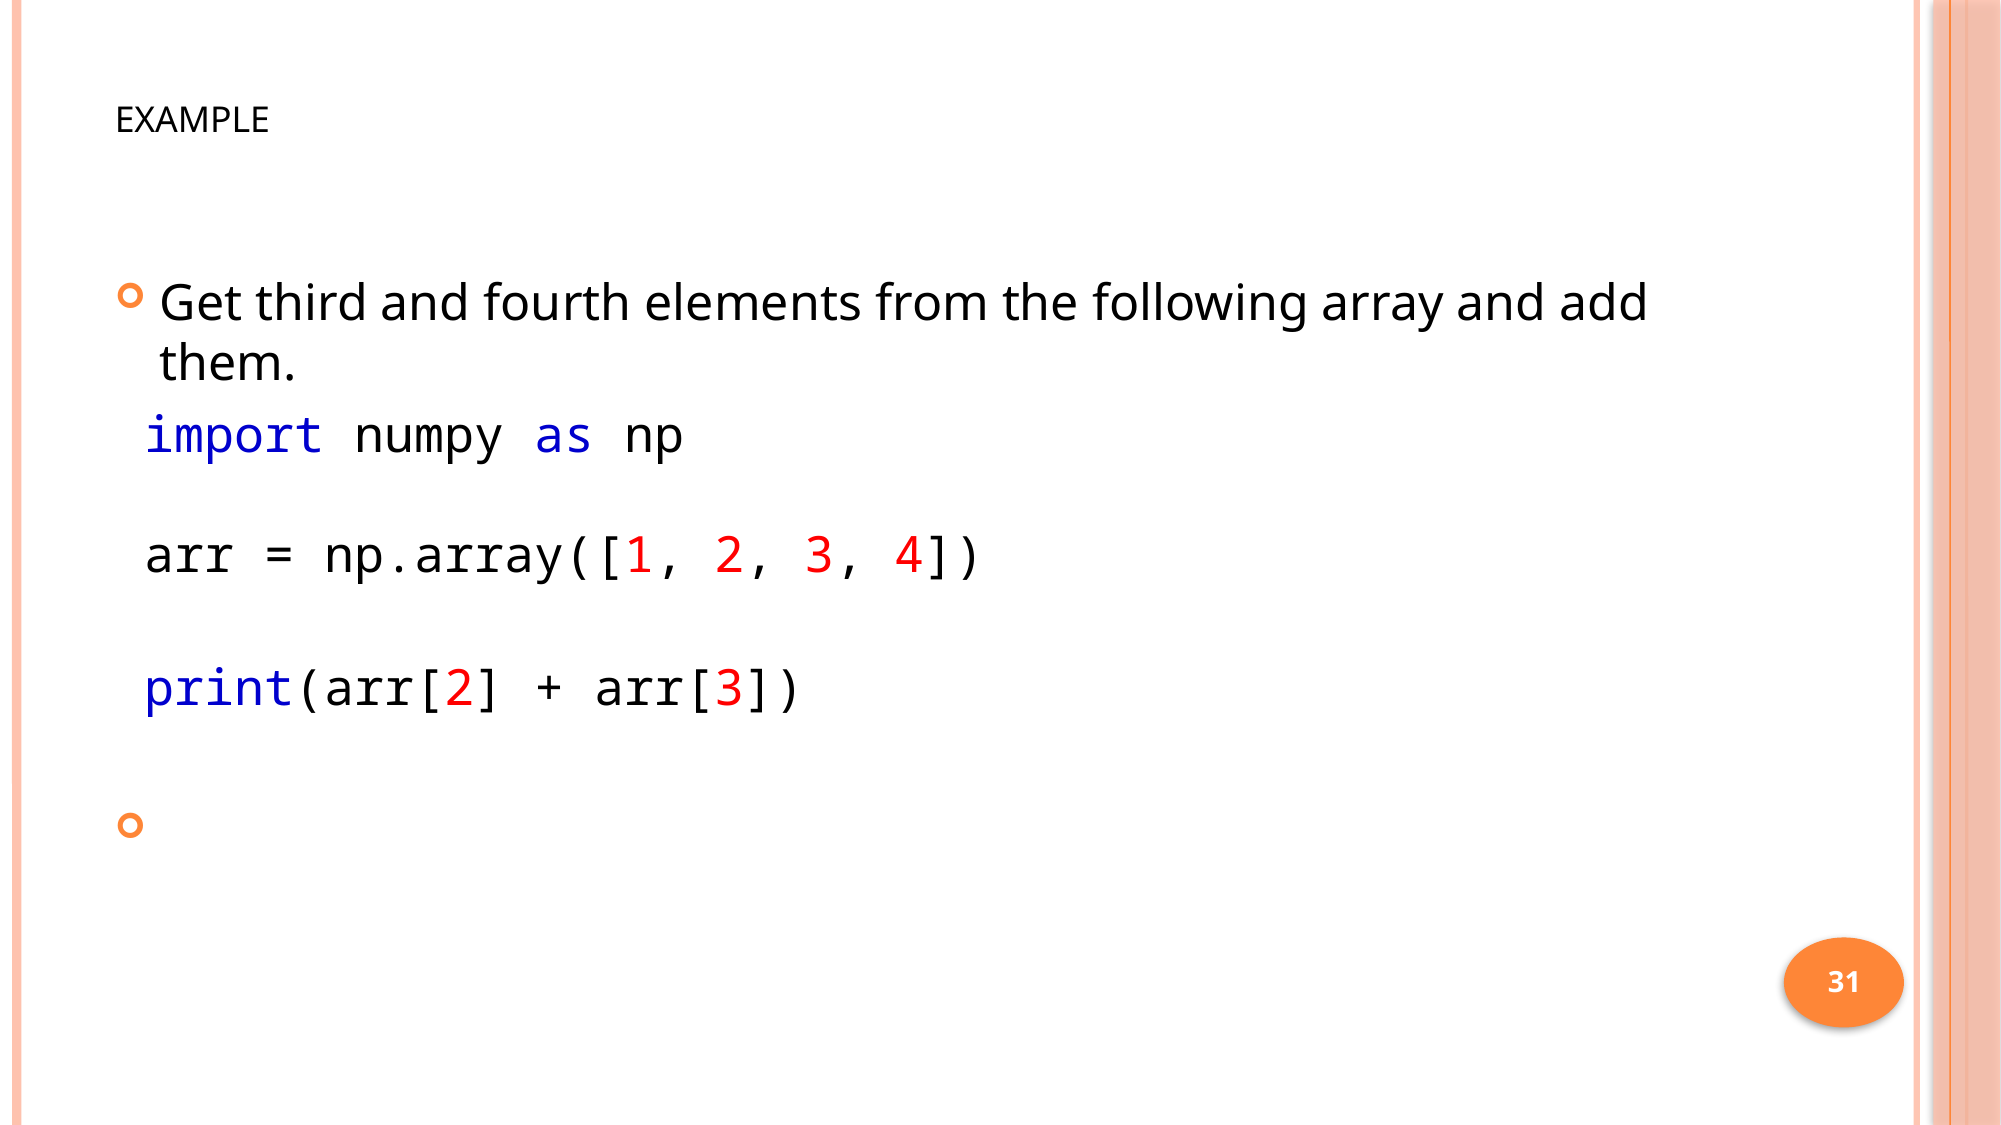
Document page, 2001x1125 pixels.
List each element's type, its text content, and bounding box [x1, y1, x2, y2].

slide_number 31 [1777, 940, 1912, 1027]
list Get third and fourth elements from the following array and add them. import numpy as np arr = np.array([1, 2, 3, 4]) print(arr[2] + arr[3]) Try it Yourself [99, 262, 1734, 1062]
title Example [99, 45, 1734, 233]
